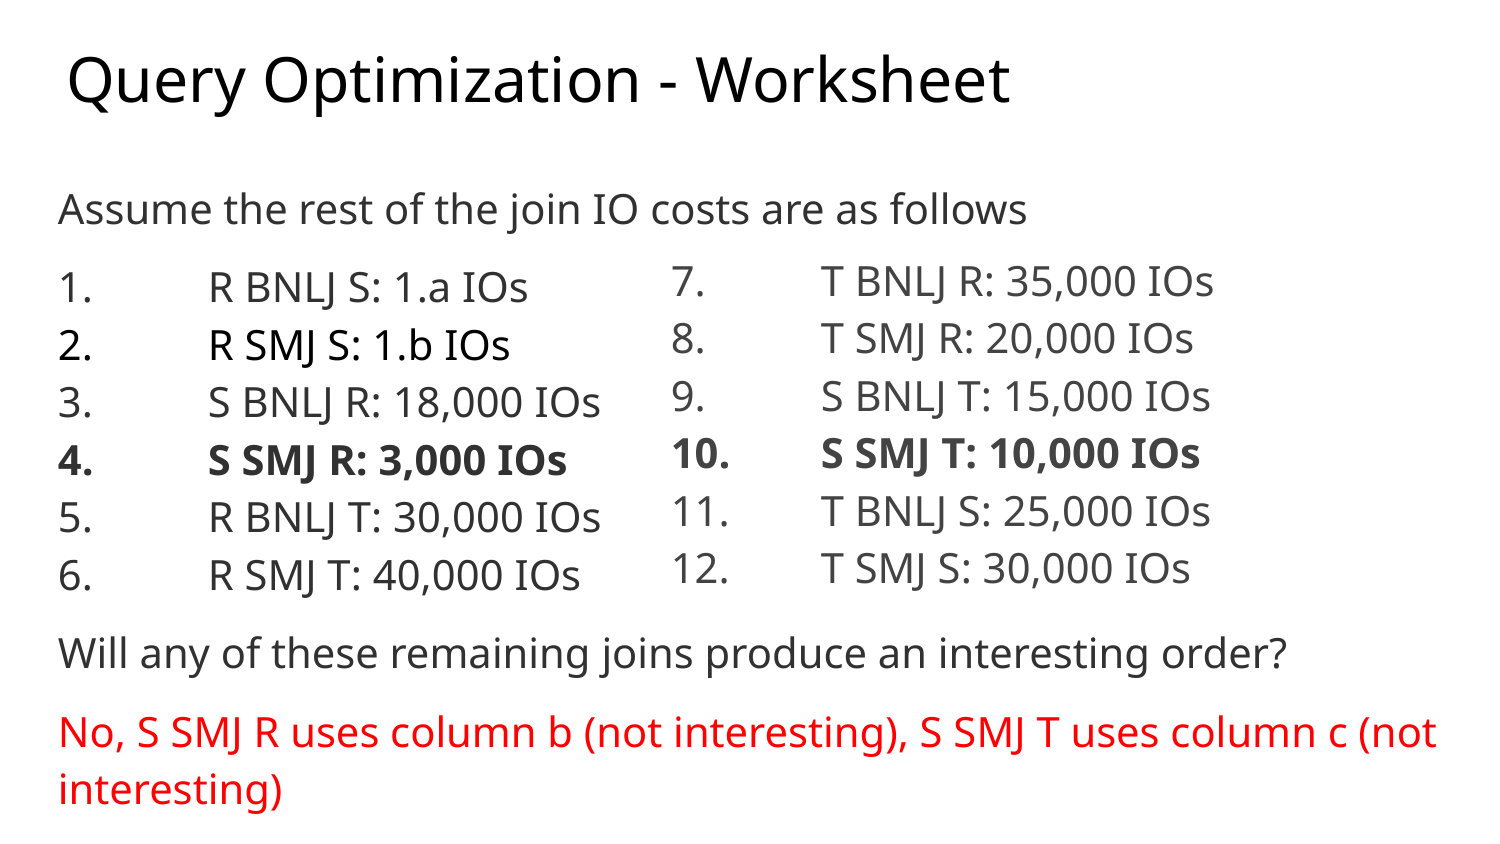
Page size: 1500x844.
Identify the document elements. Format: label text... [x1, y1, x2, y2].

text_box Query Optimization - Worksheet [51, 24, 1449, 119]
text_box 7. T BNLJ R: 35,000 IOs 8. T SMJ R: 20,000 IOs 9. S BNLJ T: 15,000 IOs 10. S SMJ T: 10,000 IOs 11. T BNLJ S: 25,000 IOs 12. T SMJ S: 30,000 IOs [655, 232, 1237, 635]
list Assume the rest of the join IO costs are as follows 1. R BNLJ S: 1.a IOs 2. R SMJ S: 1.b IOs 3. S BNLJ R: 18,000 IOs 4. S SMJ R: 3,000 IOs 5. R BNLJ T: 30,000 IOs 6. R SMJ T: 40,000 IOs Will any of these remaining joins produce an interesting order? No, S SMJ R uses column b (not interesting), S SMJ T uses column c (not interesting) [42, 160, 1500, 813]
